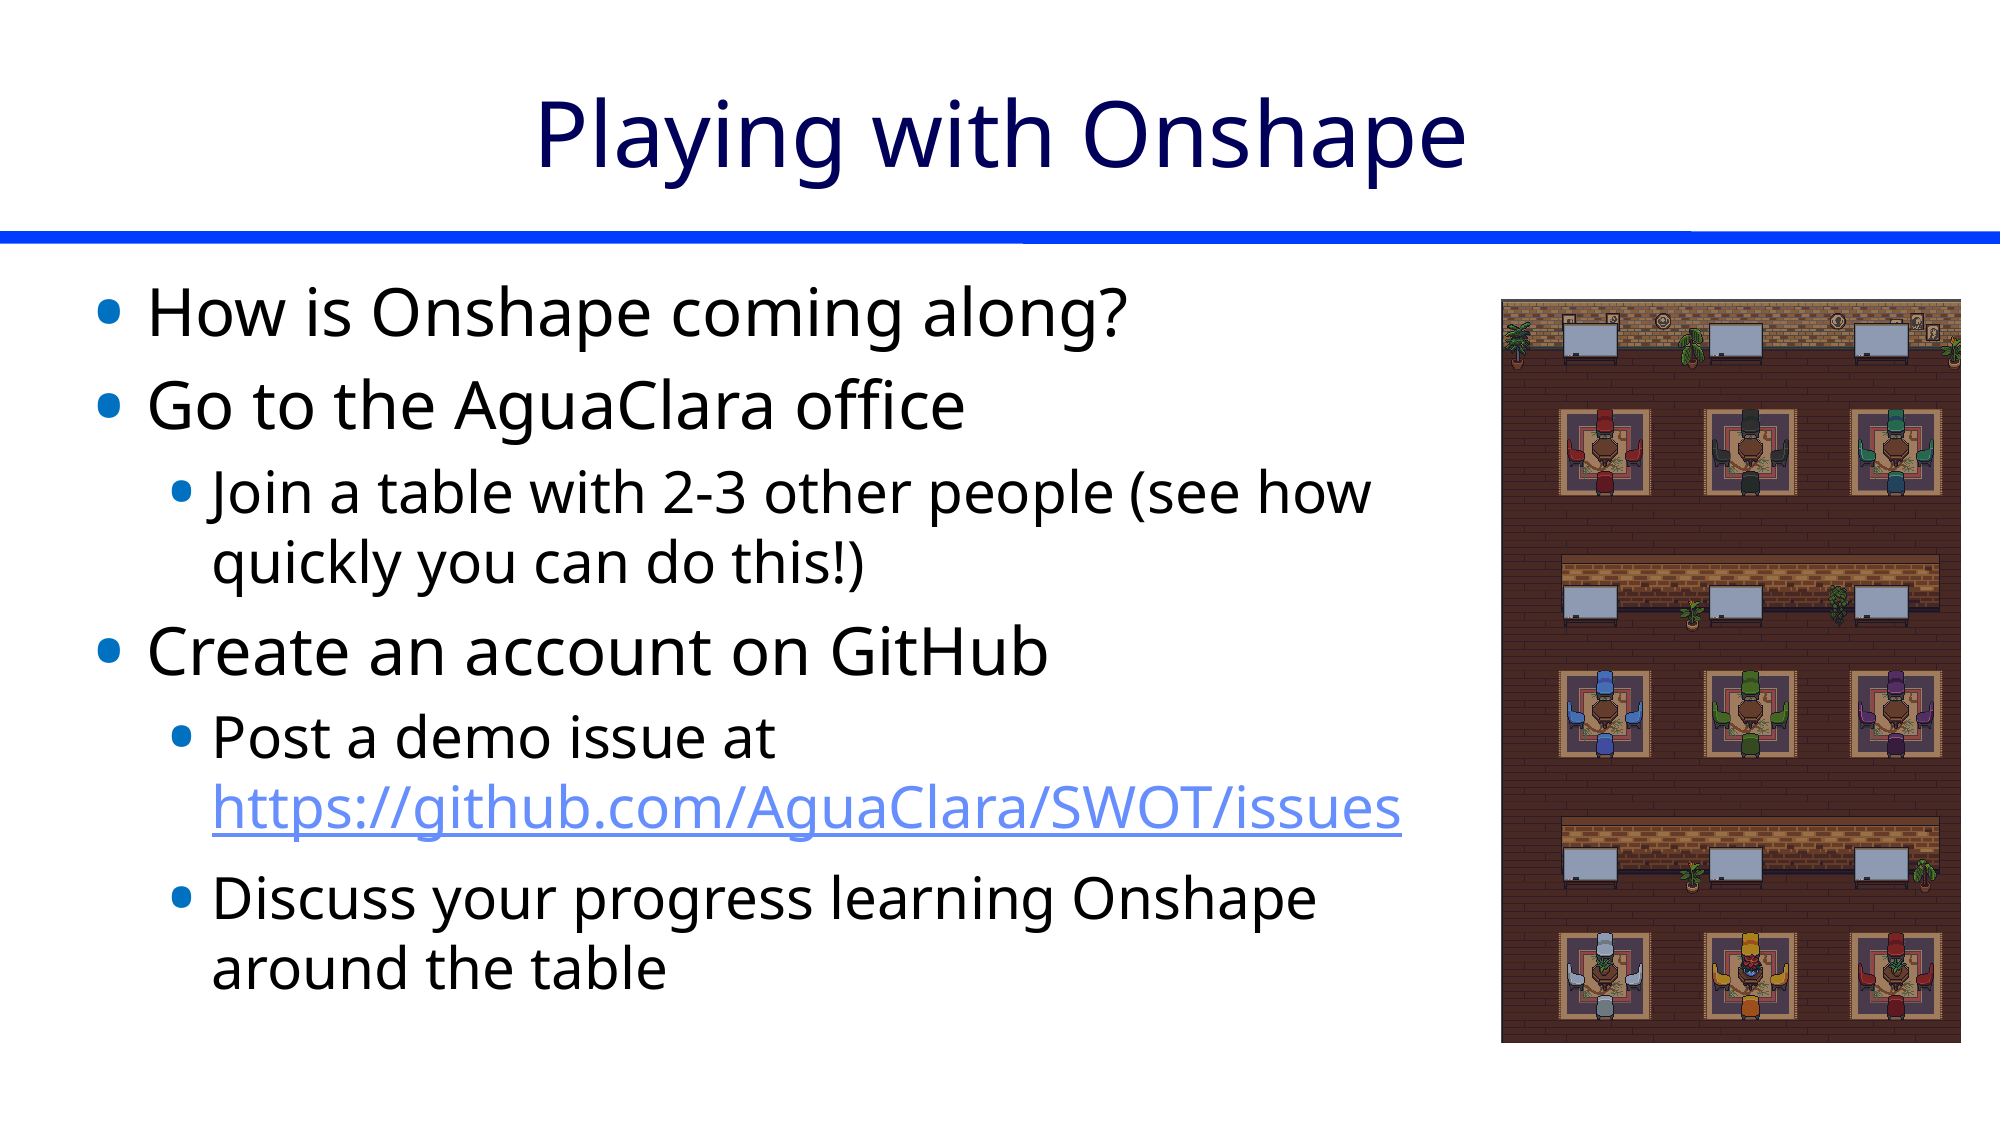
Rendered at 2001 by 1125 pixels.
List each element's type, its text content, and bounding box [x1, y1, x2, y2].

title Playing with Onshape [75, 37, 1930, 225]
list How is Onshape coming along? Go to the AguaClara office Join a table with 2-3 other people (see how quickly you can do this!) Create an account on GitHub Post a demo issue at https://github.com/AguaClara/SWOT/issues Discuss your progress learning Onshape around the table [74, 262, 1451, 1006]
picture [1500, 299, 1961, 1043]
